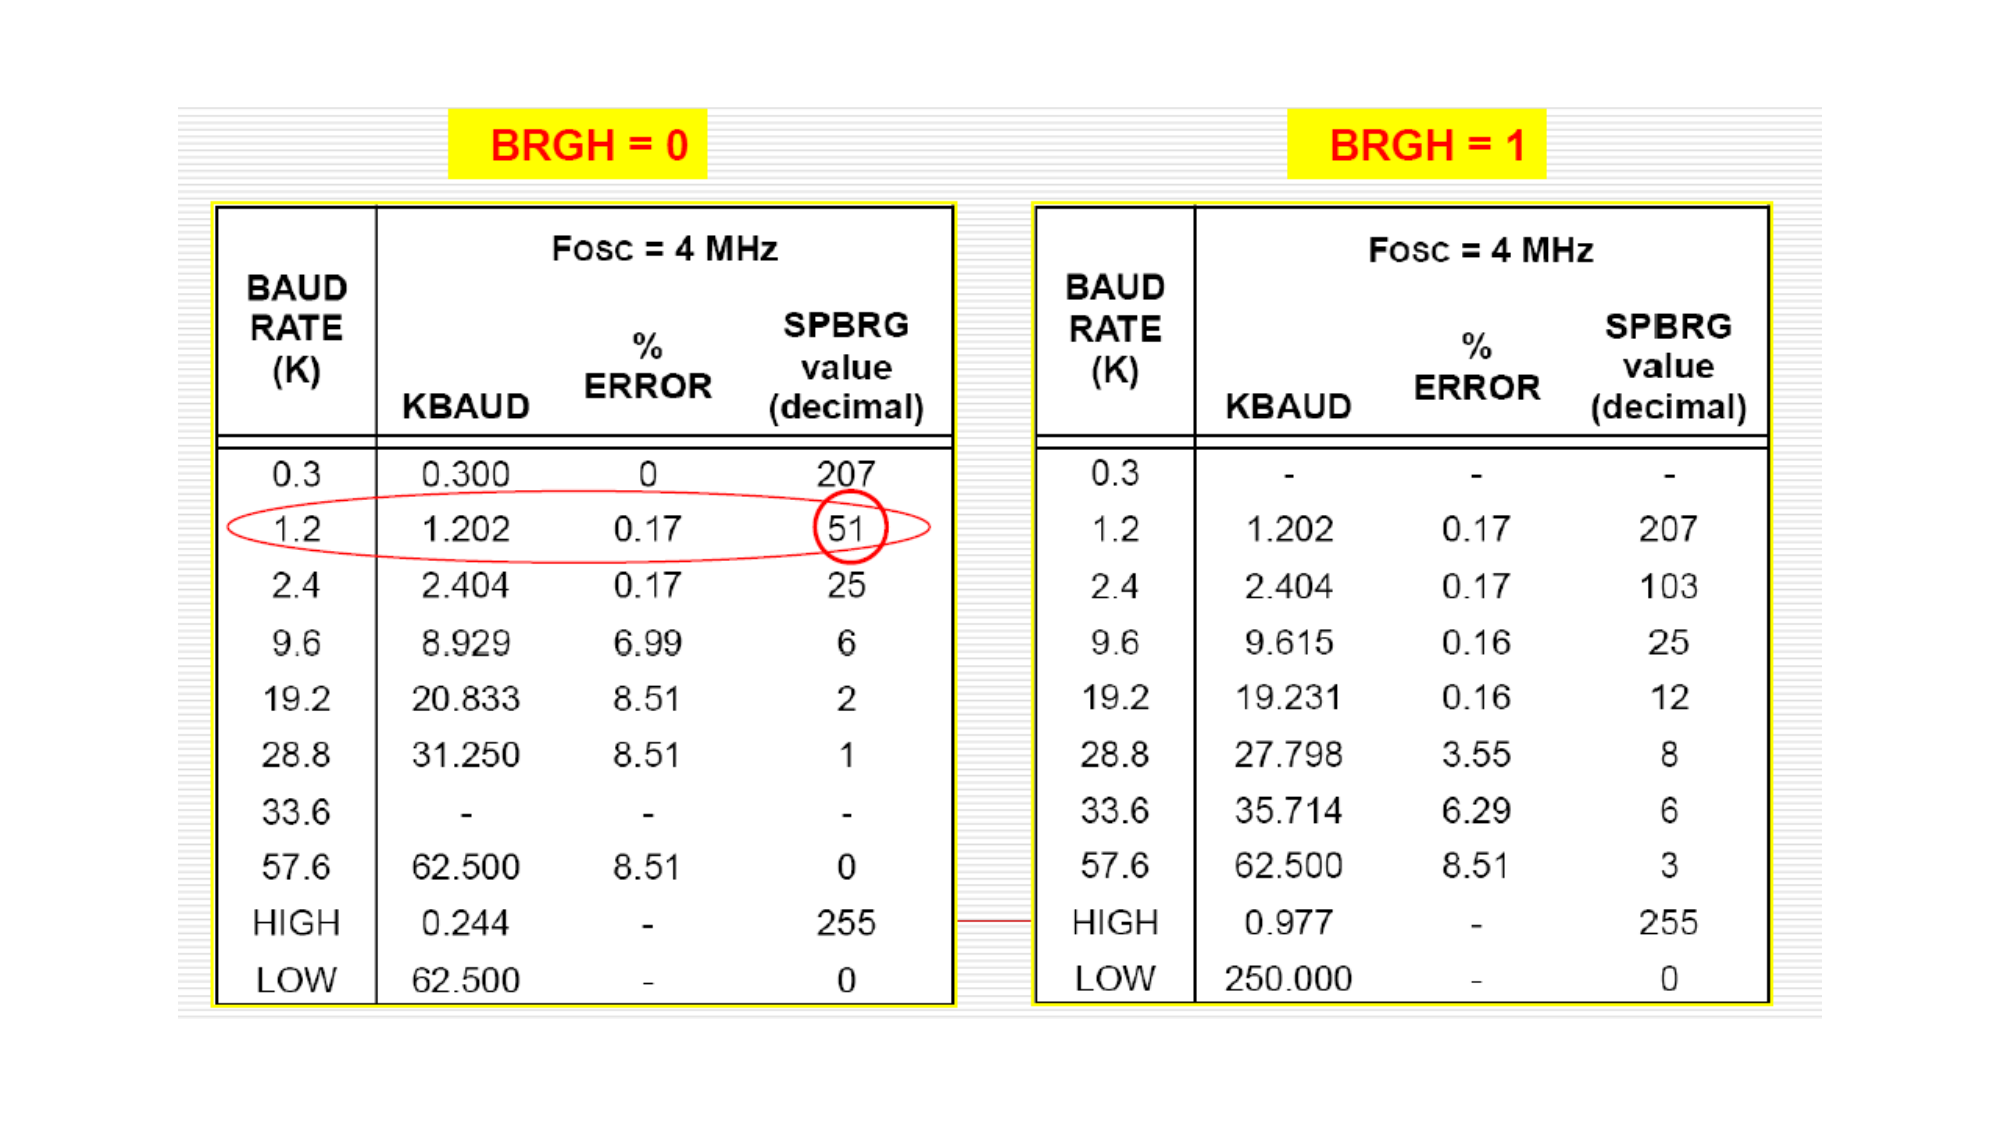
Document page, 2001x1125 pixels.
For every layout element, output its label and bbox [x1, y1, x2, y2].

picture [178, 106, 1822, 1019]
